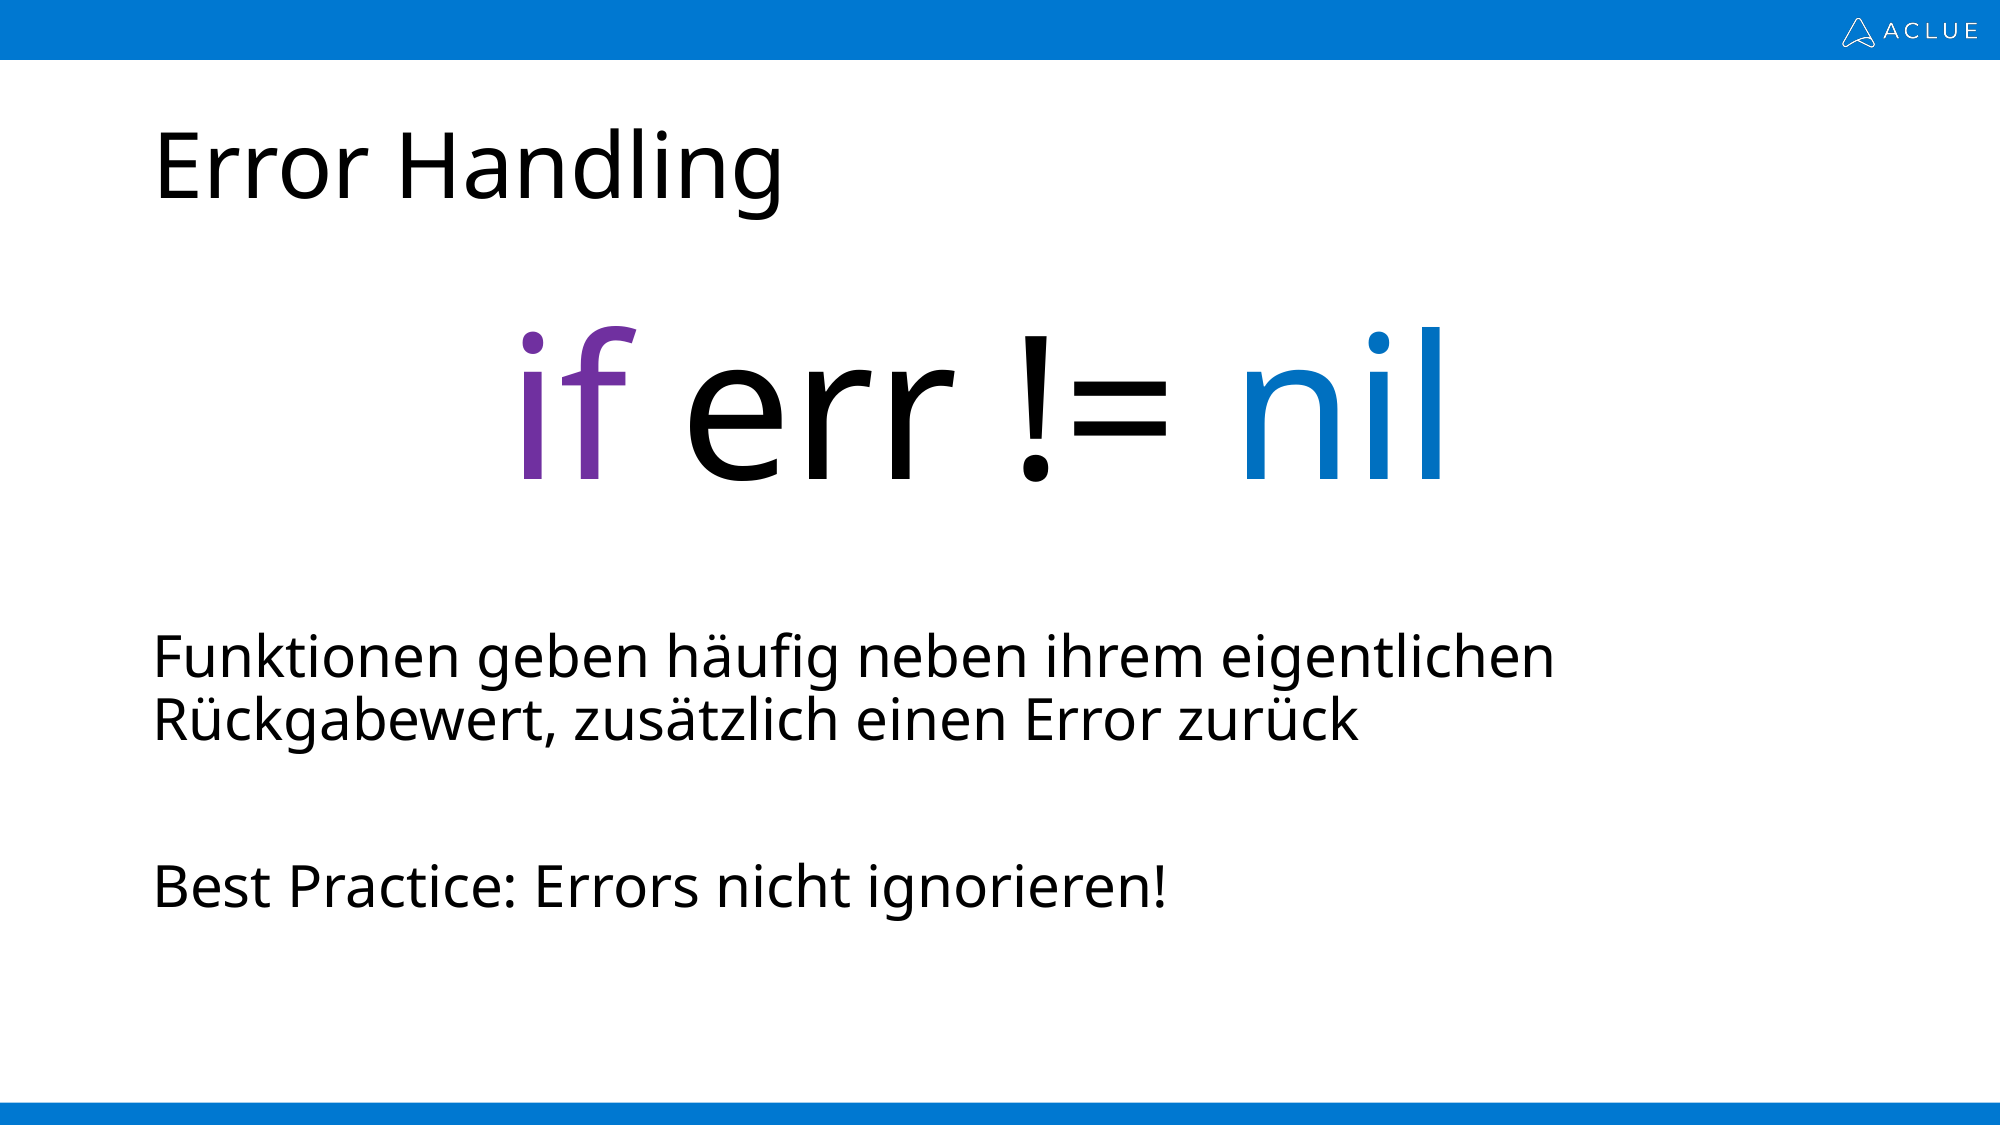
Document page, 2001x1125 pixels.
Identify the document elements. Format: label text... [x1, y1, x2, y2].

title Error Handling [137, 59, 1863, 278]
picture [1836, 8, 1989, 55]
list if err != nil Funktionen geben häufig neben ihrem eigentlichen Rückgabewert, zusätzlich einen Error zurück Best Practice: Errors nicht ignorieren! [137, 299, 1863, 1014]
